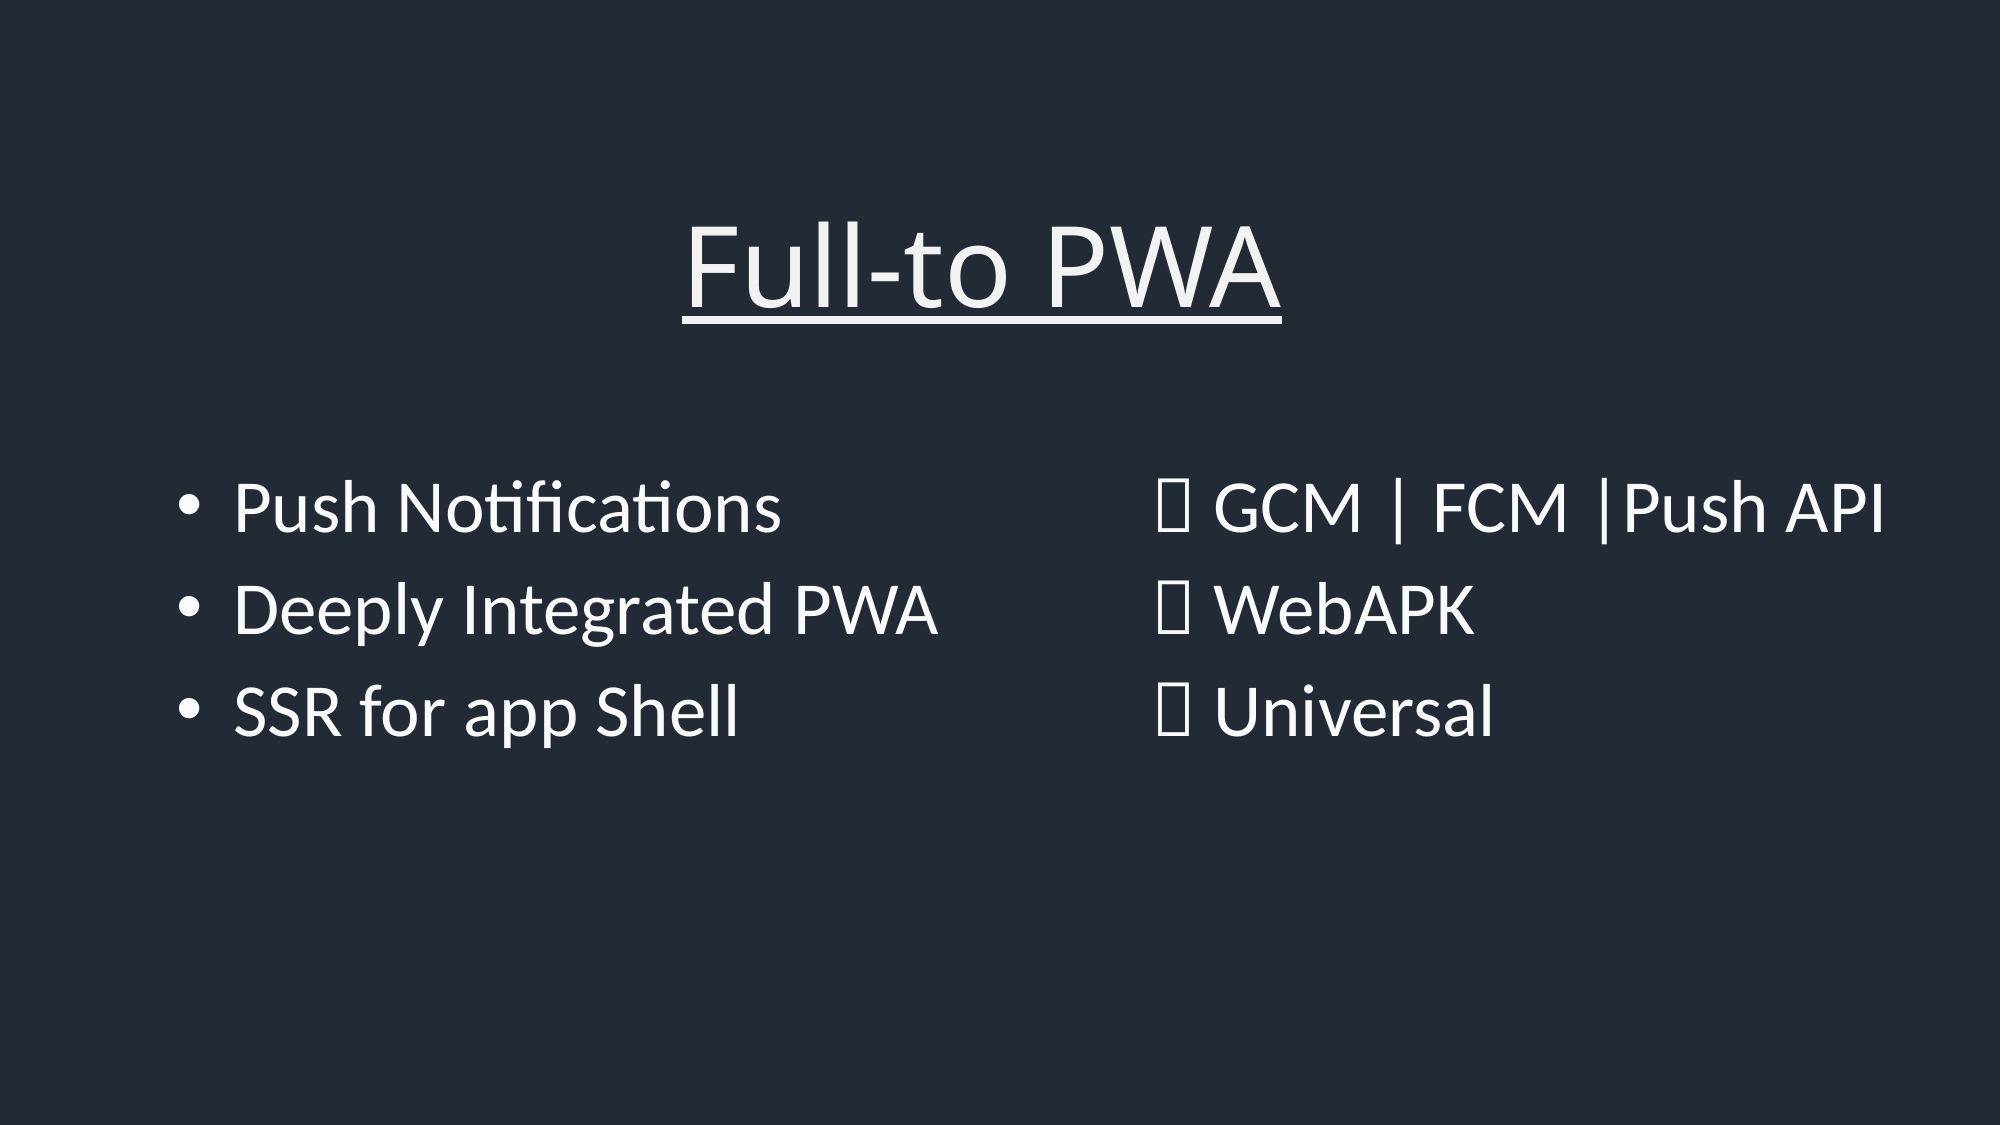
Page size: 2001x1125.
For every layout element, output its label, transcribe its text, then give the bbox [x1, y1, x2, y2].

list Push Notifications  GCM | FCM |Push API Deeply Integrated PWA  WebAPK SSR for app Shell  Universal [161, 460, 1958, 828]
title Full-to PWA [0, 145, 1964, 397]
